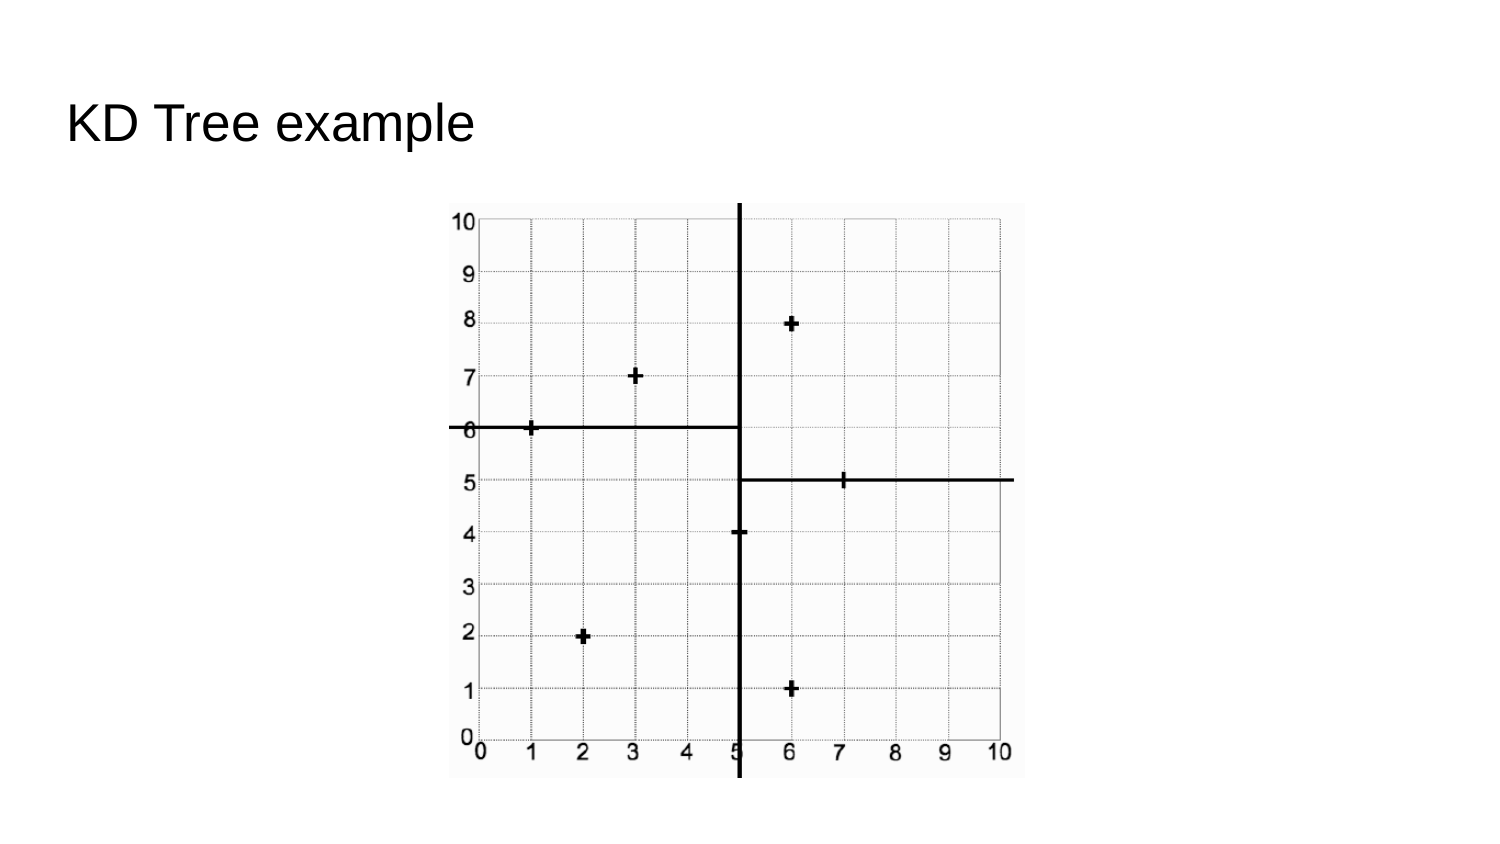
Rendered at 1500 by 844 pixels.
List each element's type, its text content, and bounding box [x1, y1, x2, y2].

title KD Tree example [51, 72, 1449, 167]
picture [449, 203, 1026, 778]
